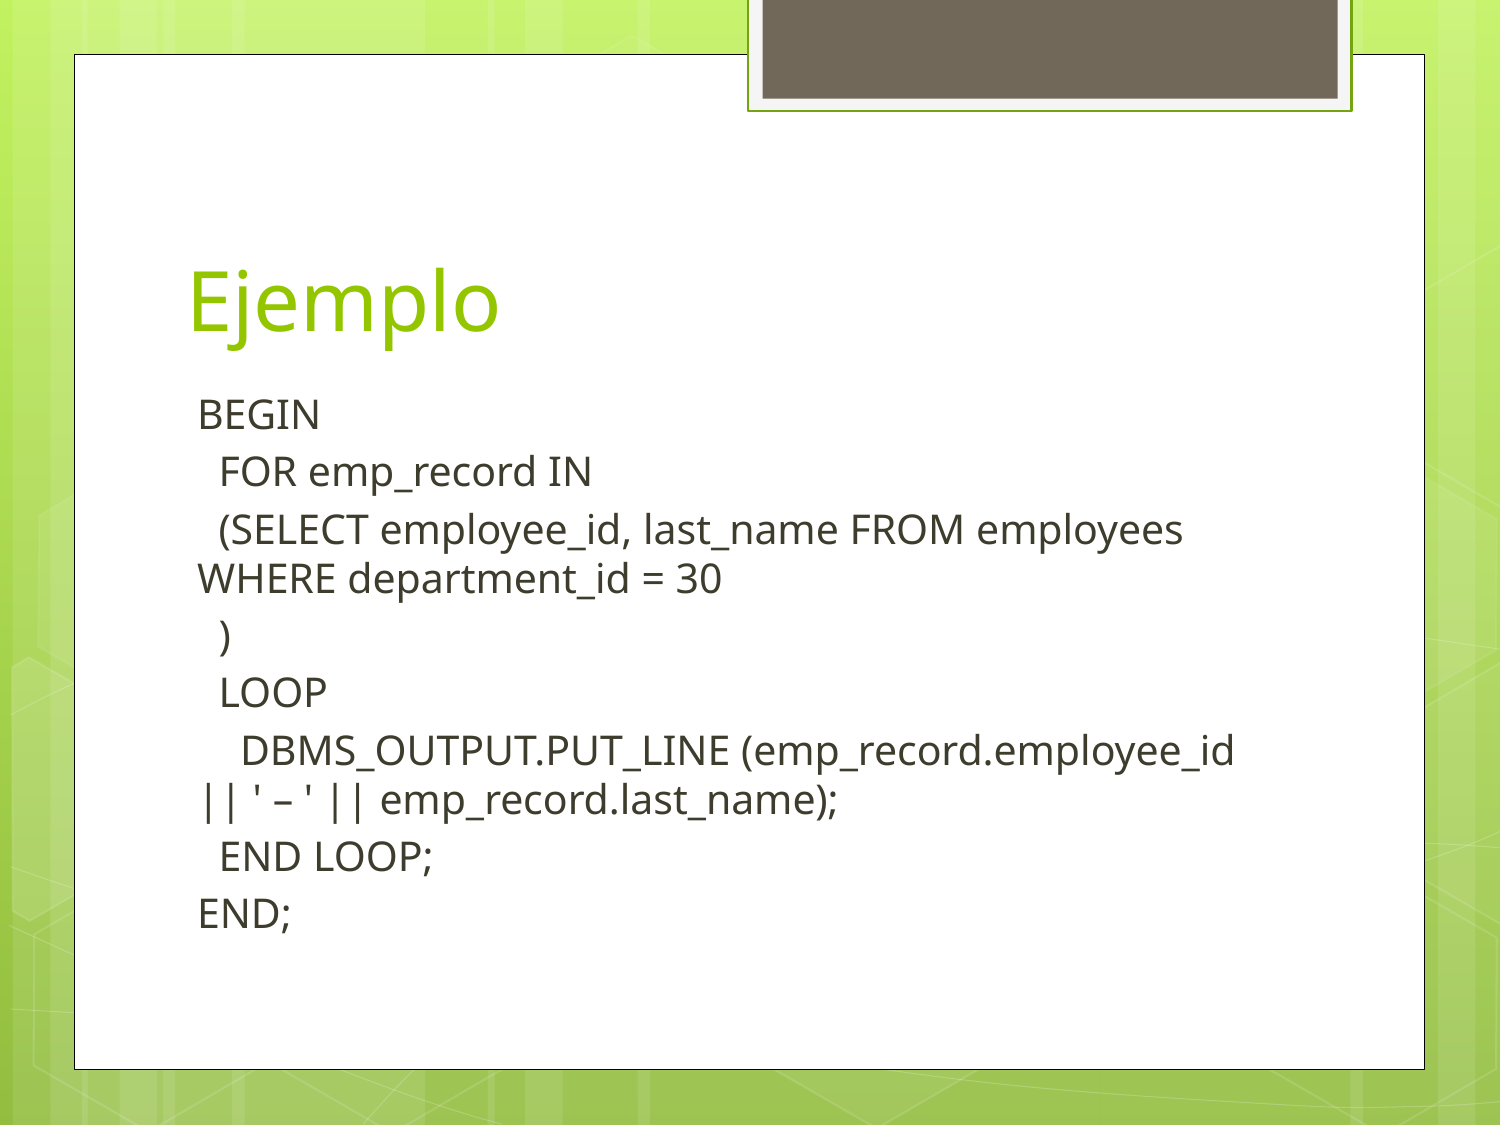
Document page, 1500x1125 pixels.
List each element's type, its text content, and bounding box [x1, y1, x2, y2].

title Ejemplo [171, 168, 1324, 357]
list BEGIN FOR emp_record IN (SELECT employee_id, last_name FROM employees WHERE department_id = 30 ) LOOP DBMS_OUTPUT.PUT_LINE (emp_record.employee_id || ' – ' || emp_record.last_name); END LOOP; END; [171, 381, 1283, 957]
